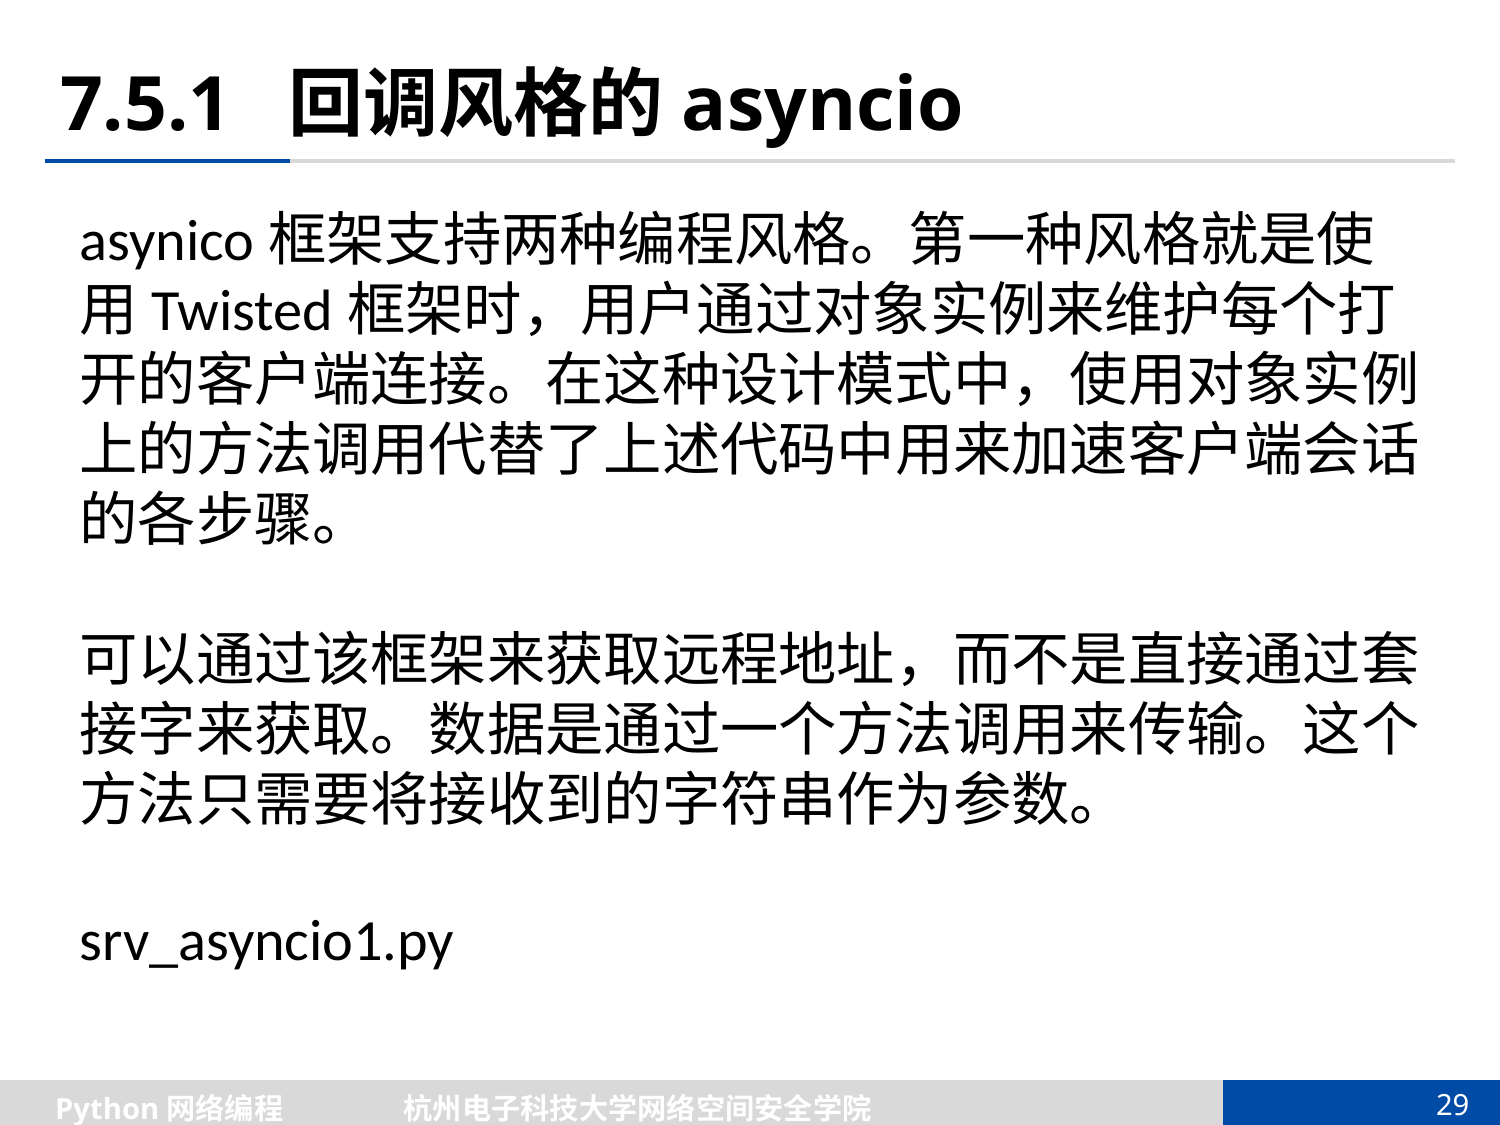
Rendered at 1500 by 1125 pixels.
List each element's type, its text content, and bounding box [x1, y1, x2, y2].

text_box asynico框架支持两种编程风格。第一种风格就是使用Twisted框架时，用户通过对象实例来维护每个打开的客户端连接。在这种设计模式中，使用对象实例上的方法调用代替了上述代码中用来加速客户端会话的各步骤。 可以通过该框架来获取远程地址，而不是直接通过套接字来获取。数据是通过一个方法调用来传输。这个方法只需要将接收到的字符串作为参数。 srv_asyncio1.py [64, 195, 1436, 980]
title 7.5.1 回调风格的asyncio [45, 42, 1425, 159]
